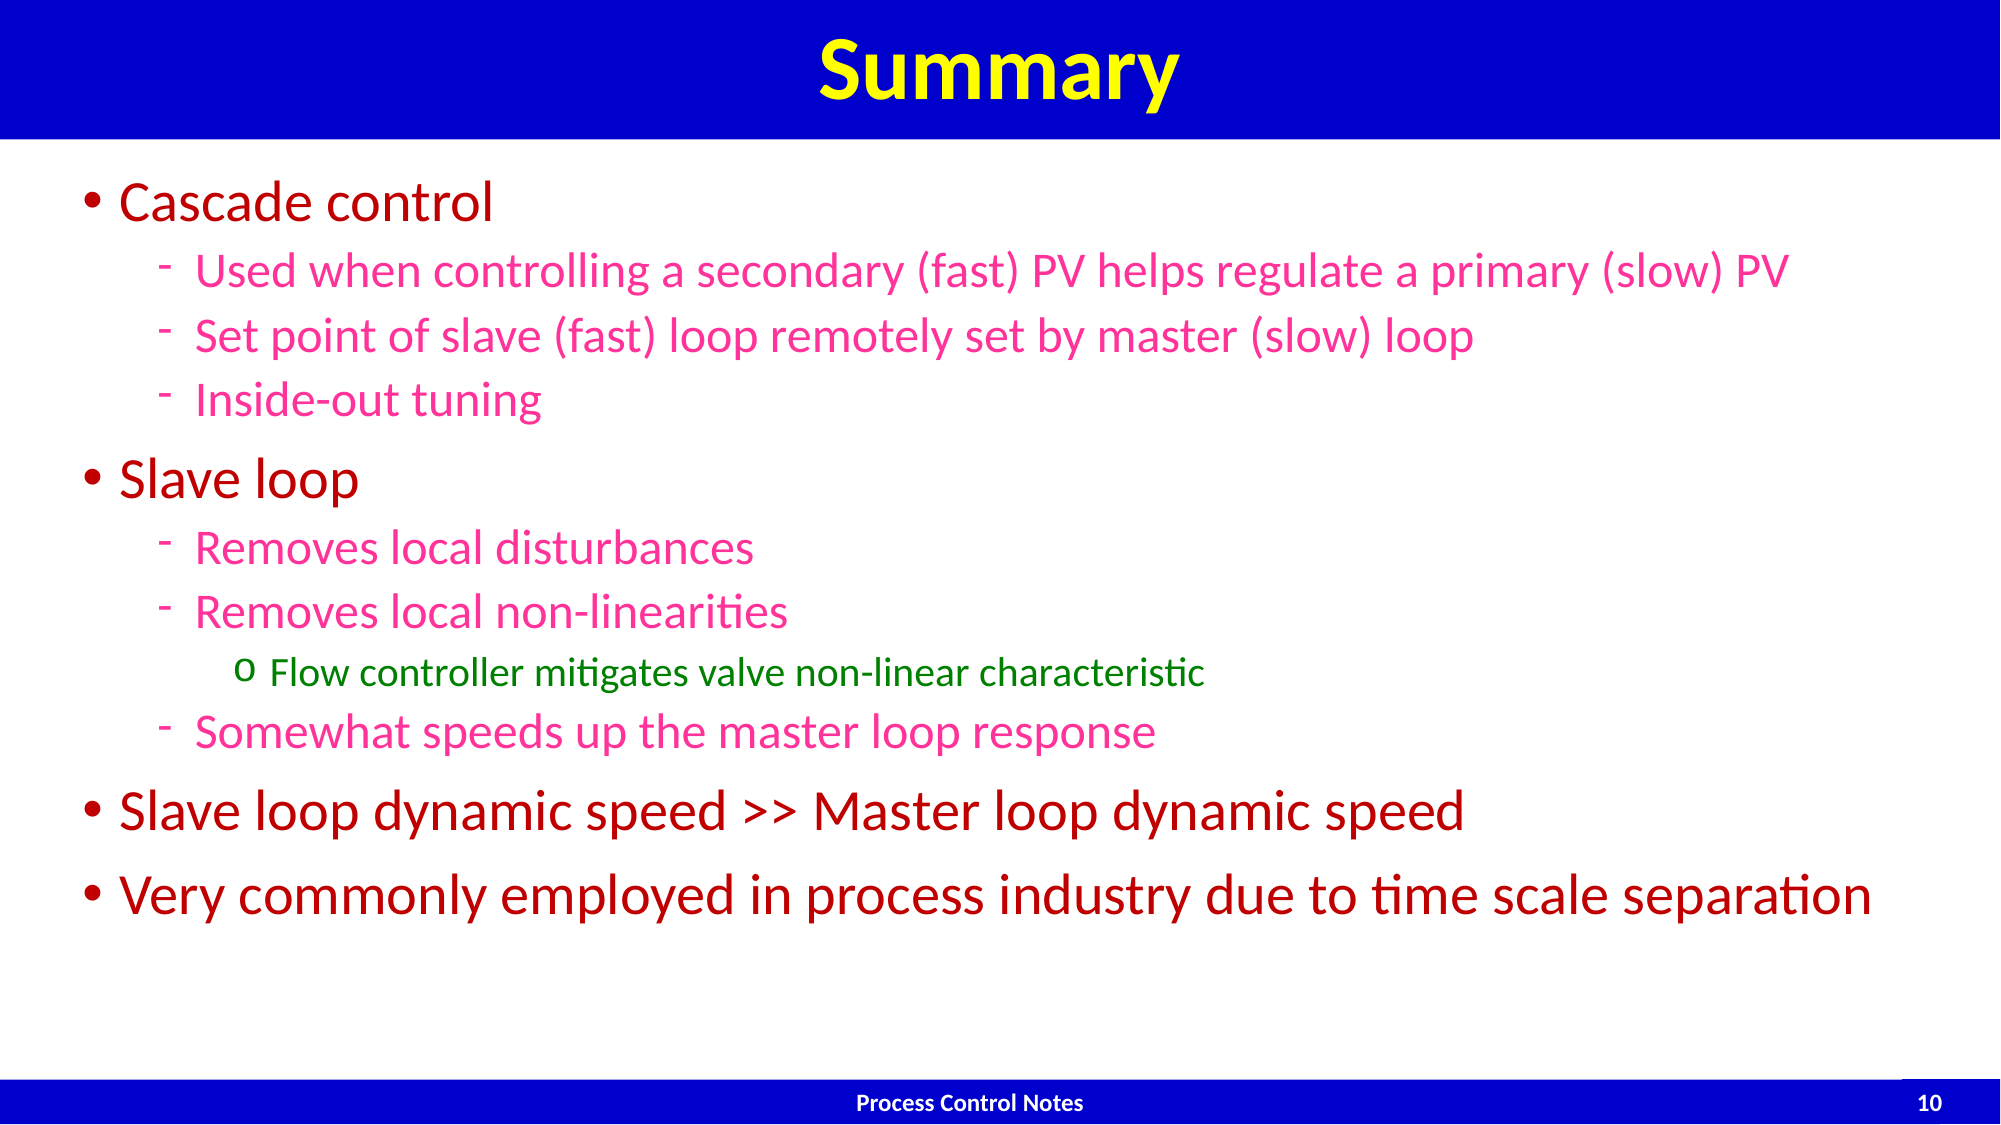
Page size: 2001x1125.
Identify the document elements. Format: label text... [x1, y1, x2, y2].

title Summary [0, 0, 2000, 140]
list Cascade control Used when controlling a secondary (fast) PV helps regulate a primary (slow) PV Set point of slave (fast) loop remotely set by master (slow) loop Inside-out tuning Slave loop Removes local disturbances Removes local non-linearities Flow controller mitigates valve non-linear characteristic Somewhat speeds up the master loop response Slave loop dynamic speed >> Master loop dynamic speed Very commonly employed in process industry due to time scale separation [67, 163, 1941, 1060]
